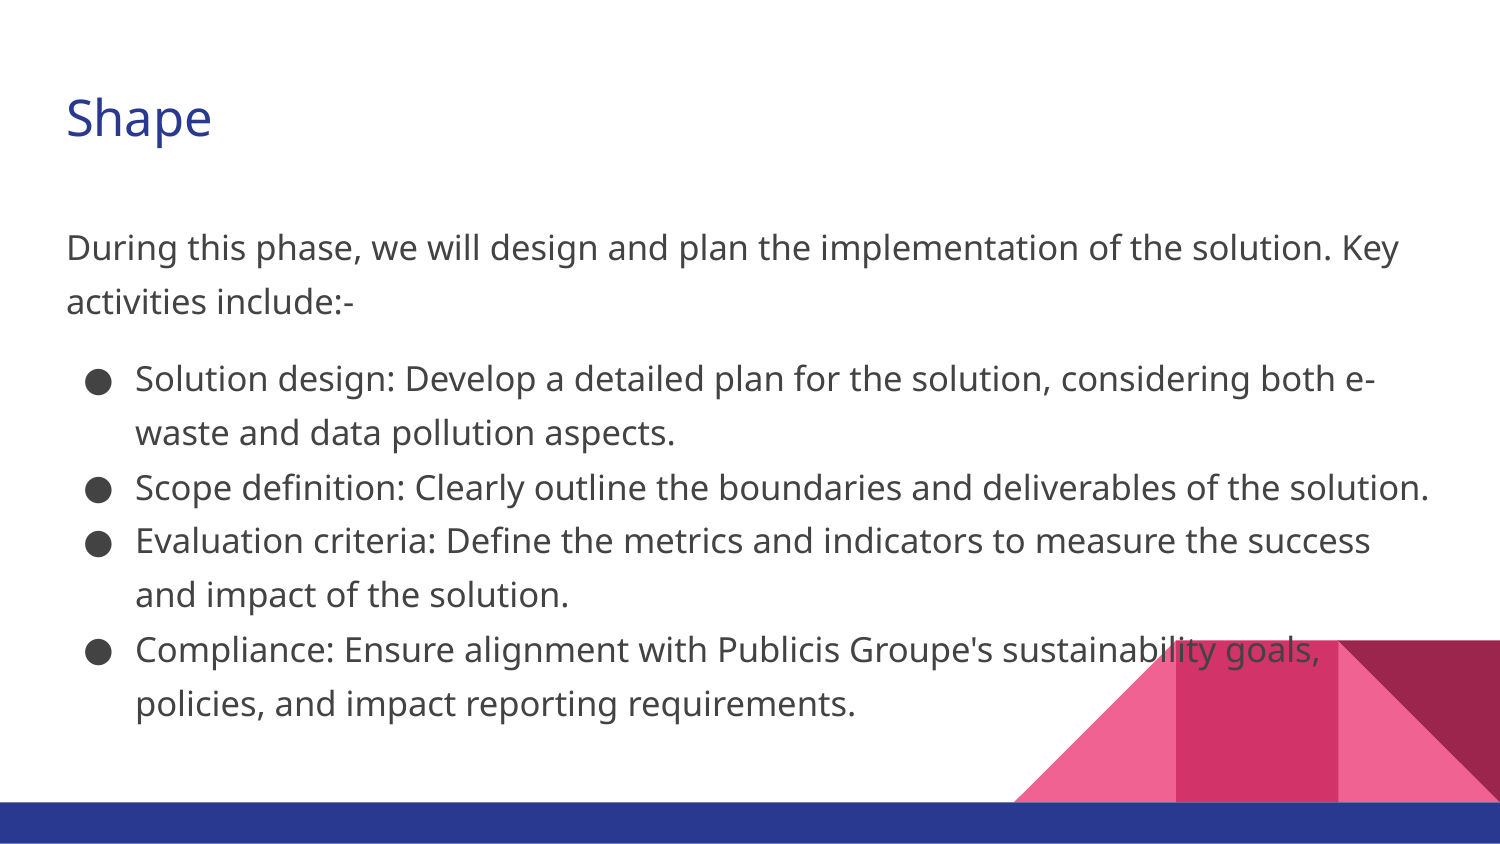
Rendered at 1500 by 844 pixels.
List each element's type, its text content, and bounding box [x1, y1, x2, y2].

title Shape [51, 67, 1449, 167]
list During this phase, we will design and plan the implementation of the solution. Key activities include:- Solution design: Develop a detailed plan for the solution, considering both e-waste and data pollution aspects. Scope definition: Clearly outline the boundaries and deliverables of the solution. Evaluation criteria: Define the metrics and indicators to measure the success and impact of the solution. Compliance: Ensure alignment with Publicis Groupe's sustainability goals, policies, and impact reporting requirements. [51, 201, 1449, 750]
